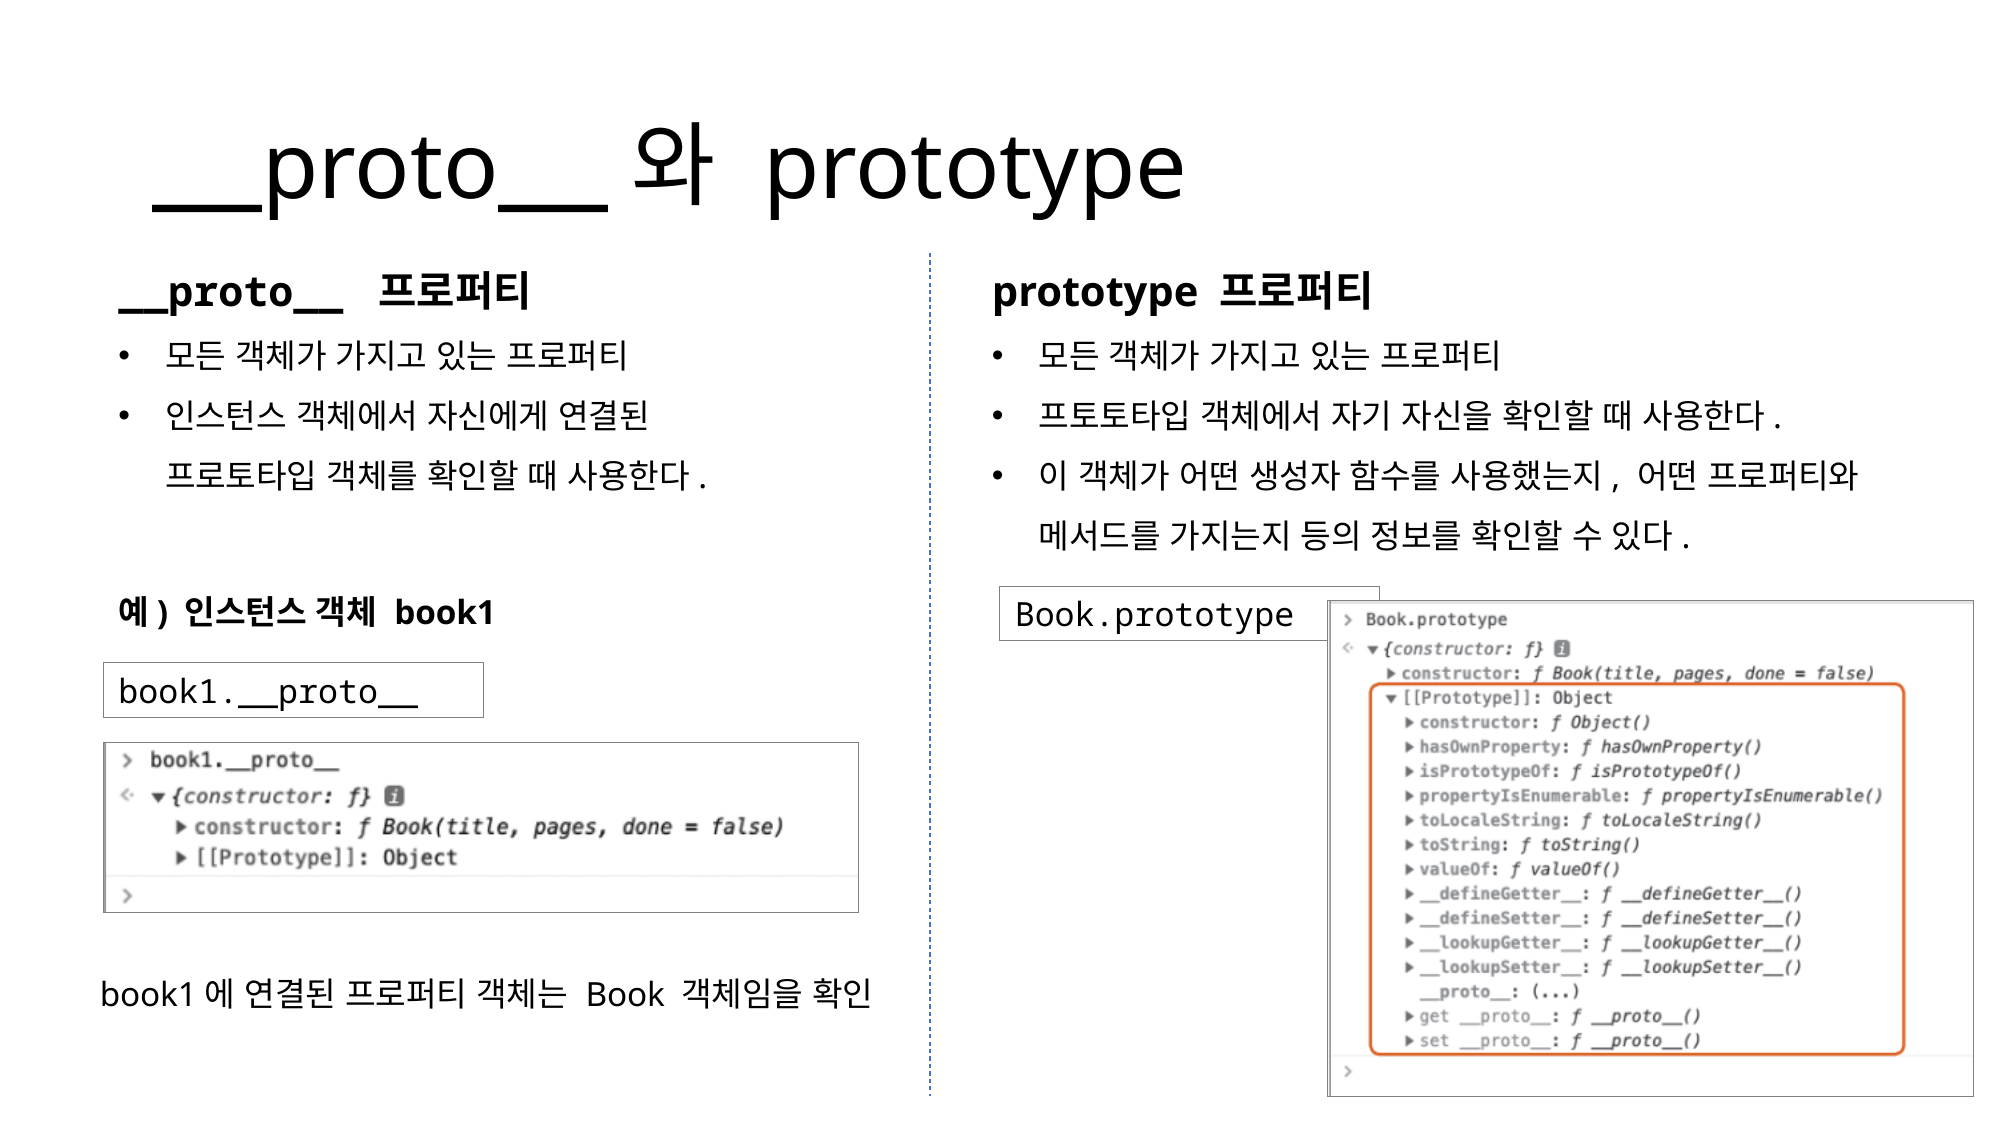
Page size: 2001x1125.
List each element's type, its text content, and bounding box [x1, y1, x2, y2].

text_box book1에 연결된 프로퍼티 객체는 Book 객체임을 확인 [85, 966, 929, 1021]
text_box prototype 프로퍼티 모든 객체가 가지고 있는 프로퍼티 프토토타입 객체에서 자기 자신을 확인할 때 사용한다. 이 객체가 어떤 생성자 함수를 사용했는지, 어떤 프로퍼티와 메서드를 가지는지 등의 정보를 확인할 수 있다. [977, 232, 2000, 563]
picture [103, 742, 859, 913]
picture [1327, 600, 1975, 1097]
text_box 예) 인스턴스 객체 book1 [103, 583, 590, 639]
text_box __proto__ 프로퍼티 모든 객체가 가지고 있는 프로퍼티 인스턴스 객체에서 자신에게 연결된 프로토타입 객체를 확인할 때 사용한다. [103, 232, 977, 503]
title __proto__와 prototype [137, 59, 1863, 232]
text_box book1.__proto__ [103, 662, 484, 718]
text_box Book.prototype [999, 586, 1380, 641]
